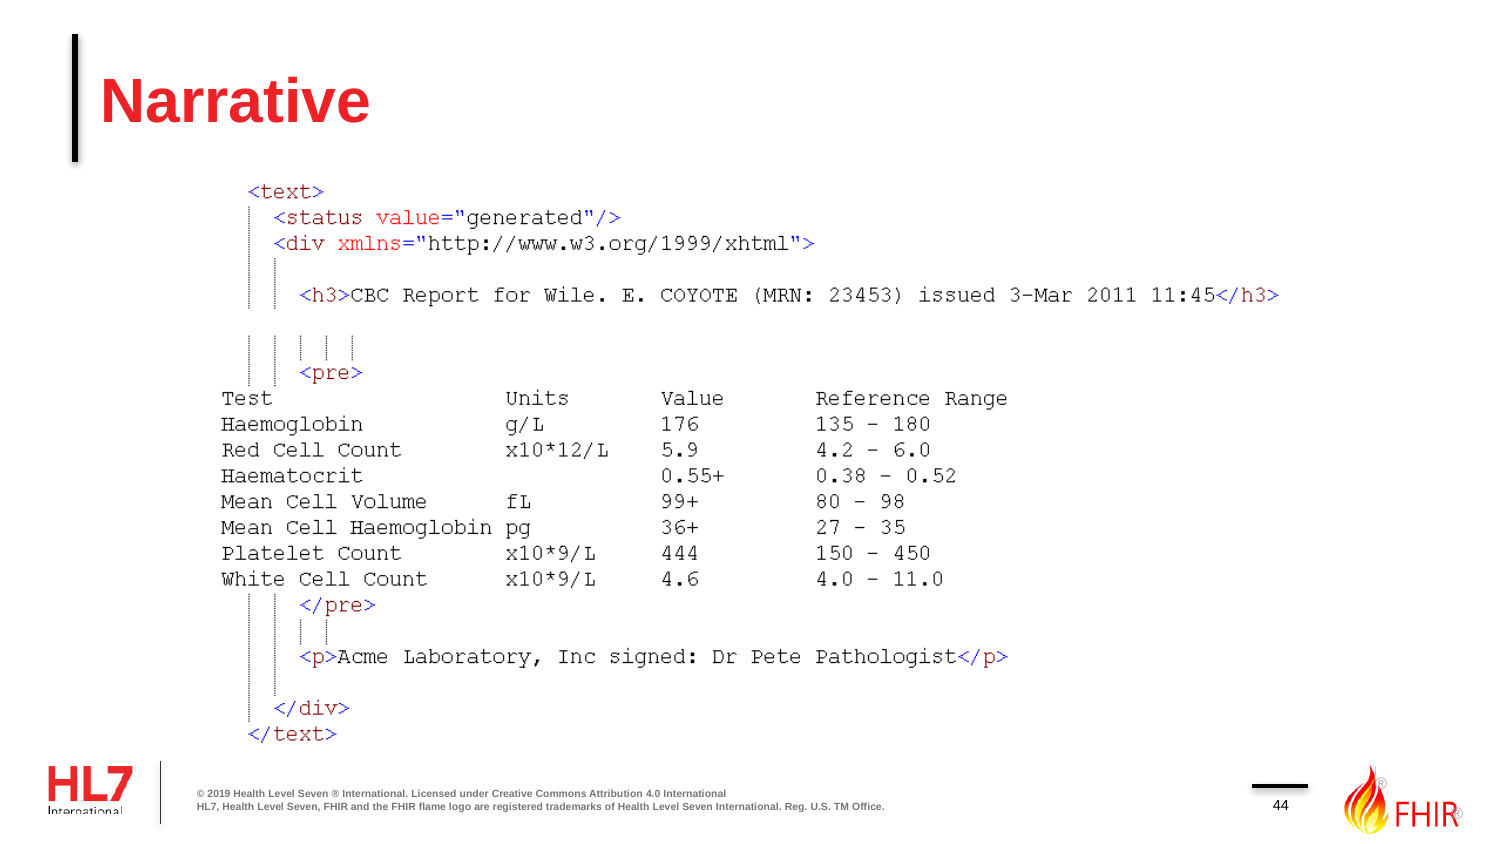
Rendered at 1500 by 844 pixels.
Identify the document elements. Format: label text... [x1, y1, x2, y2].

title Narrative [100, 33, 1451, 163]
slide_number 44 [1258, 786, 1304, 813]
footer © 2019 Health Level Seven ® International. Licensed under Creative Commons Attribution 4.0 International HL7, Health Level Seven, FHIR and the FHIR flame logo are registered trademarks of Health Level Seven International. Reg. U.S. TM Office. [196, 786, 941, 813]
picture [218, 181, 1281, 743]
picture [1339, 760, 1463, 837]
